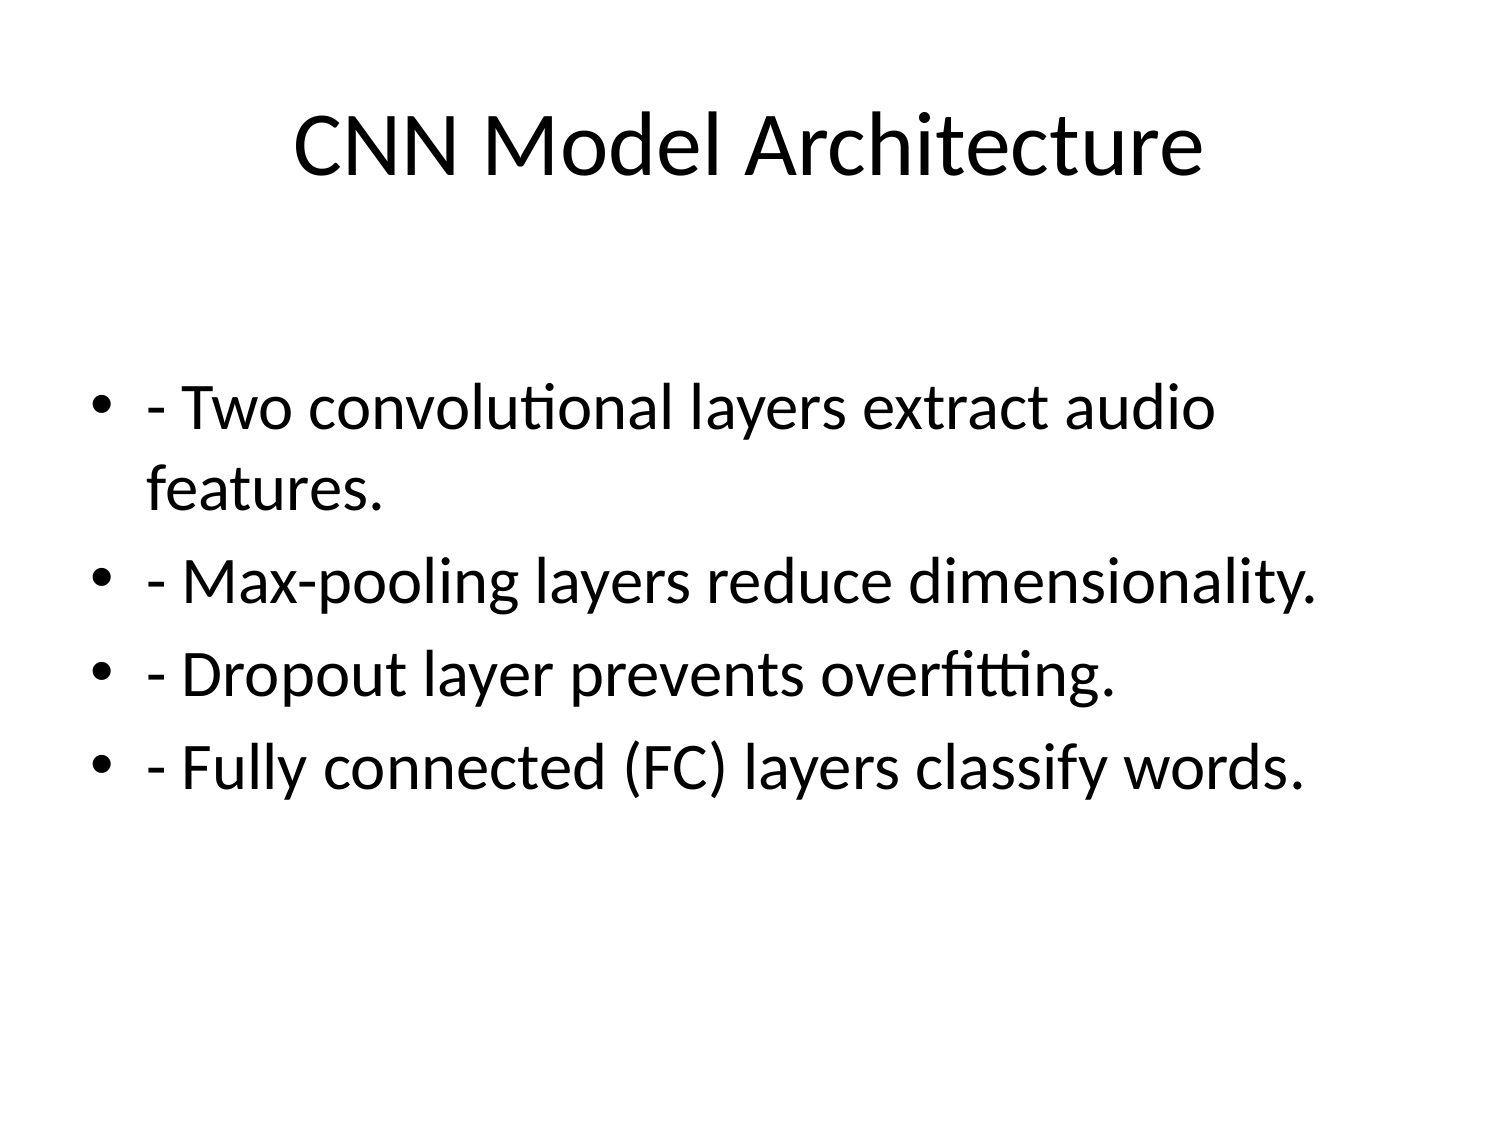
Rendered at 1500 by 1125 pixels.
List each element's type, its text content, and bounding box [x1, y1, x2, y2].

list - Two convolutional layers extract audio features. - Max-pooling layers reduce dimensionality. - Dropout layer prevents overfitting. - Fully connected (FC) layers classify words. [75, 262, 1425, 1005]
title CNN Model Architecture [75, 45, 1425, 233]
